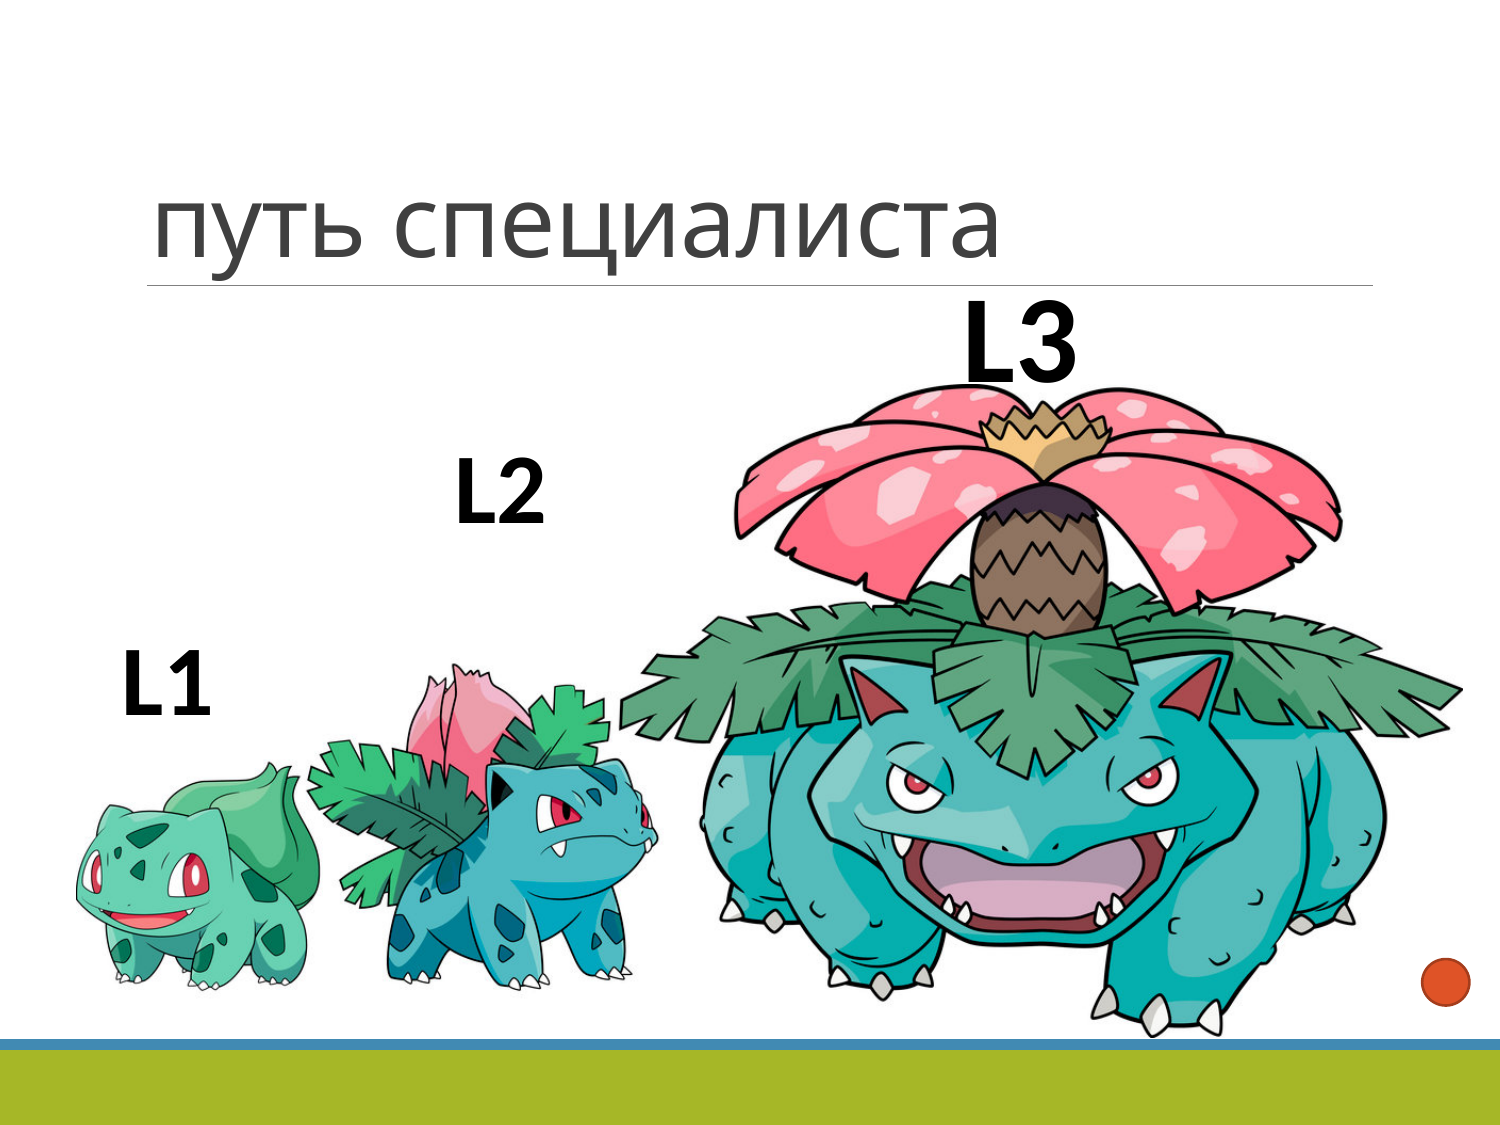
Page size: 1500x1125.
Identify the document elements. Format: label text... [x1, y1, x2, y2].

text_box L3 [948, 285, 1094, 381]
title путь специалиста [135, 47, 1373, 285]
picture [75, 384, 1464, 1038]
